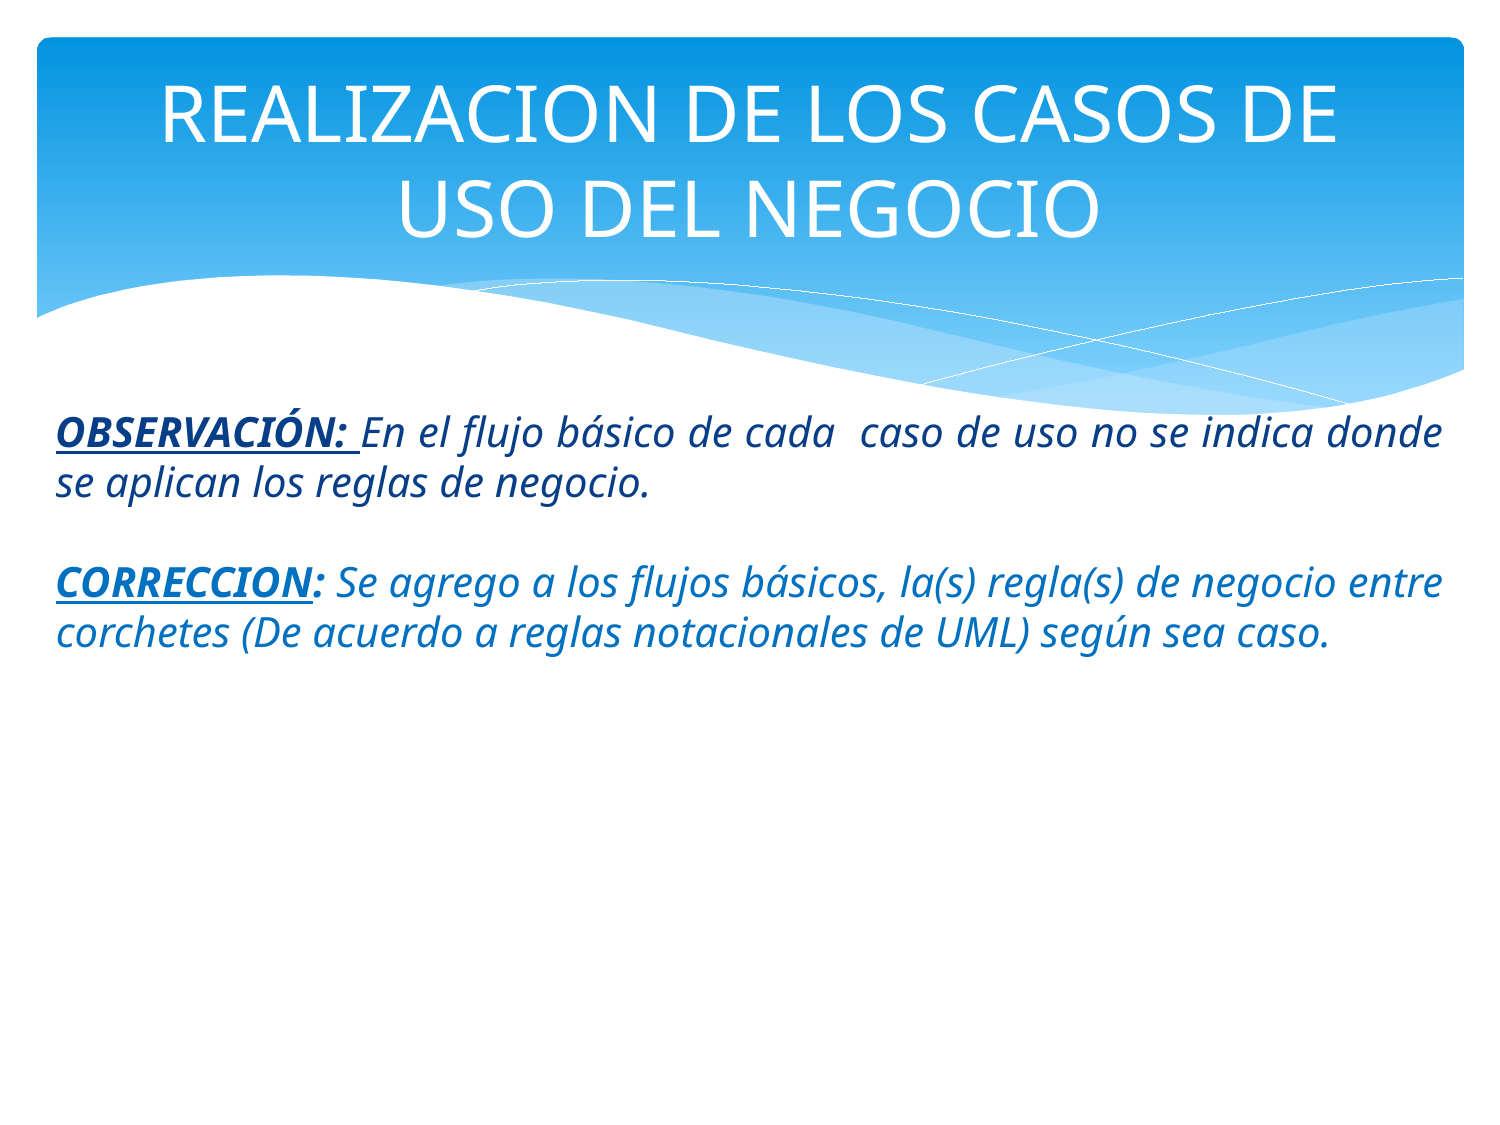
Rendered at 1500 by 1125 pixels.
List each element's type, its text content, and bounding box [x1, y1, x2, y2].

text_box OBSERVACIÓN: En el flujo básico de cada caso de uso no se indica donde se aplican los reglas de negocio. CORRECCION: Se agrego a los flujos básicos, la(s) regla(s) de negocio entre corchetes (De acuerdo a reglas notacionales de UML) según sea caso. [41, 398, 1459, 714]
text_box REALIZACION DE LOS CASOS DE USO DEL NEGOCIO [74, 55, 1425, 261]
